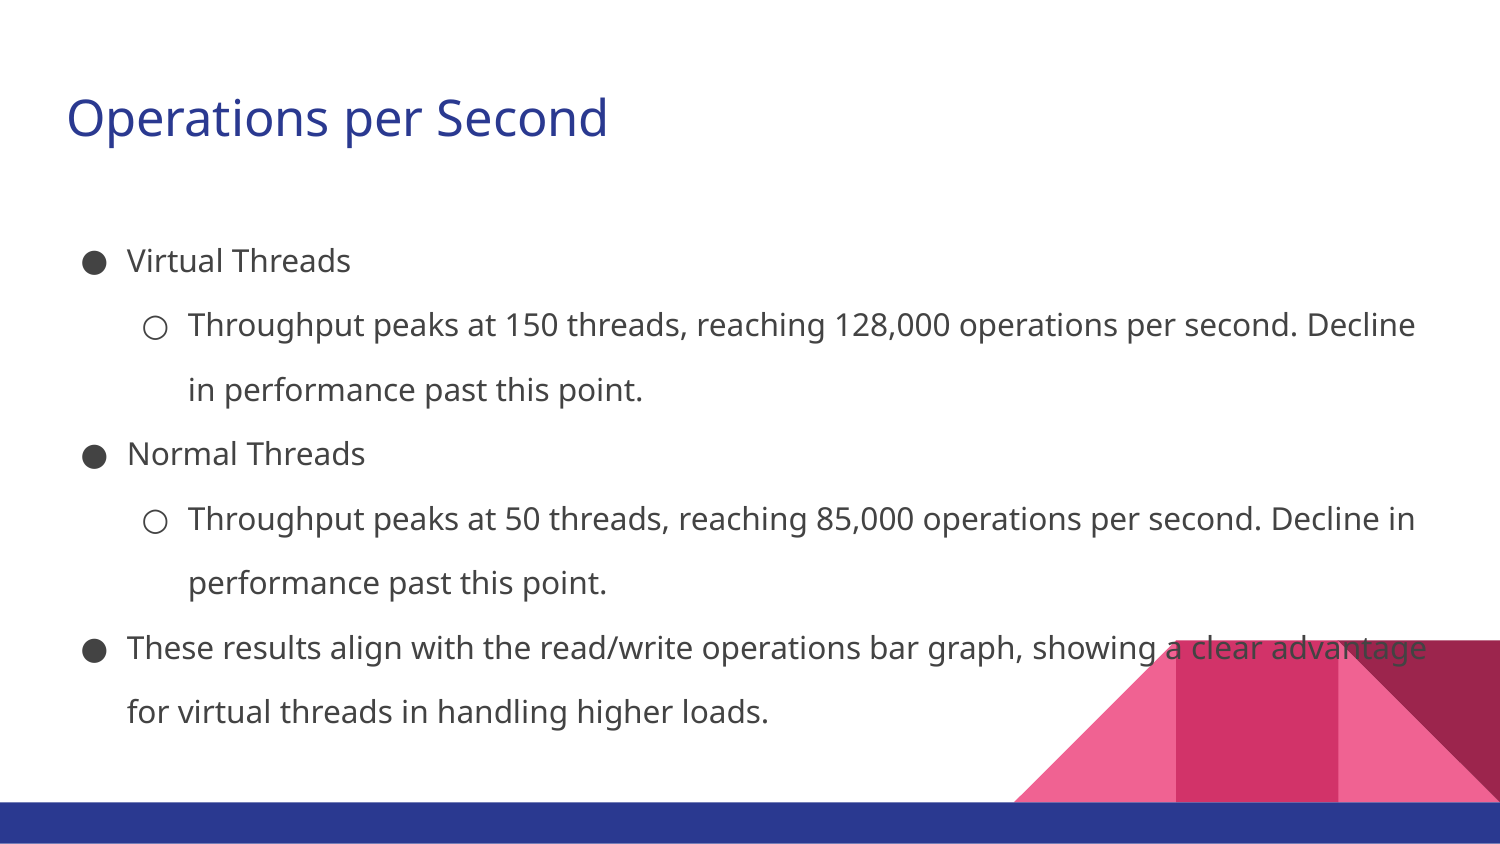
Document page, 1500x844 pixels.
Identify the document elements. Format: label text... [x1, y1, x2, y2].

title Operations per Second [51, 67, 1449, 167]
list Virtual Threads Throughput peaks at 150 threads, reaching 128,000 operations per second. Decline in performance past this point. Normal Threads Throughput peaks at 50 threads, reaching 85,000 operations per second. Decline in performance past this point. These results align with the read/write operations bar graph, showing a clear advantage for virtual threads in handling higher loads. [51, 201, 1449, 750]
